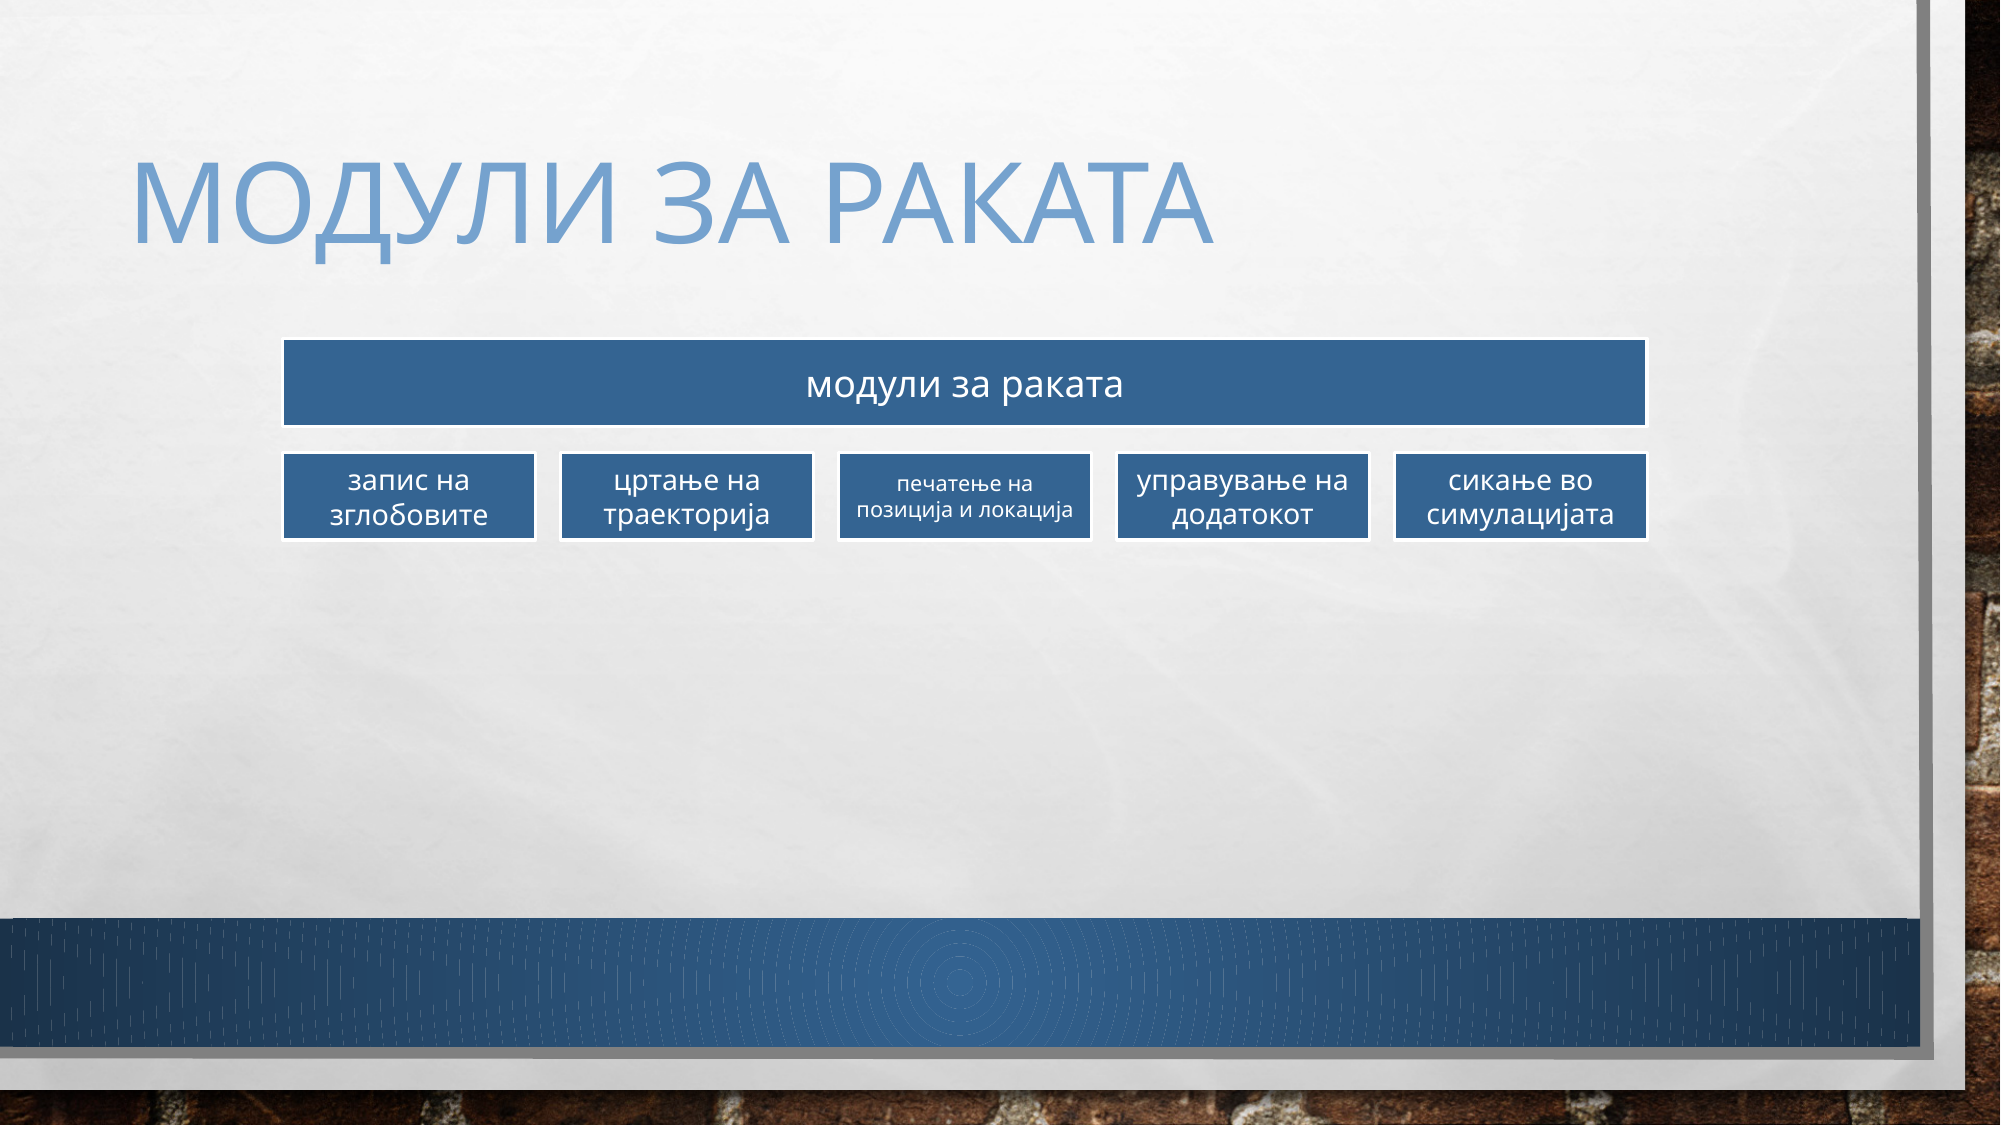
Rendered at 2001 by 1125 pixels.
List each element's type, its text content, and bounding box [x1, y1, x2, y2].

picture [0, 0, 2000, 1125]
title Модули за раката [112, 112, 1818, 302]
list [112, 338, 1818, 883]
